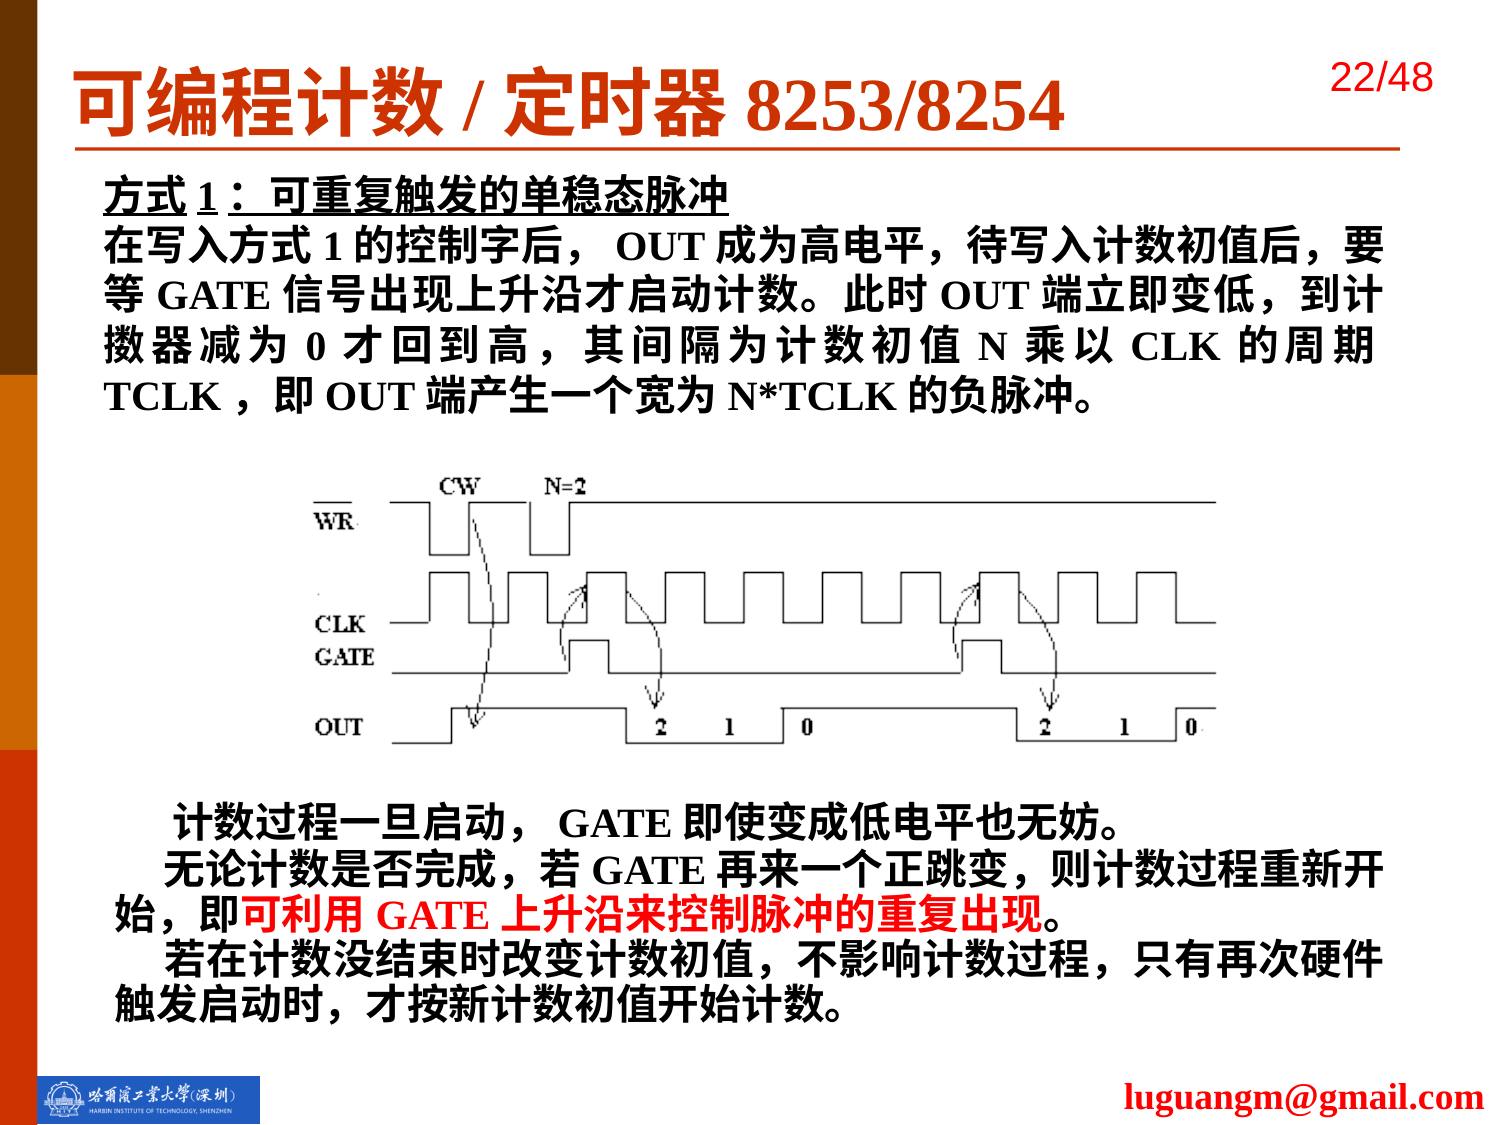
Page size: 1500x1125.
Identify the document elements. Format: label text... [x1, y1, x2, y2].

text_box 方式1：可重复触发的单稳态脉冲 在写入方式1的控制字后，OUT成为高电平，待写入计数初值后，要等GATE信号出现上升沿才启动计数。此时OUT端立即变低，到计擞器减为0才回到高，其间隔为计数初值N乘以CLK的周期TCLK，即OUT端产生一个宽为N*TCLK的负脉冲。 [88, 160, 1400, 426]
picture [37, 1076, 260, 1124]
text_box 可编程计数/定时器8253/8254 [55, 48, 1081, 153]
picture [283, 456, 1241, 758]
text_box 计数过程一旦启动，GATE即使变成低电平也无妨。 无论计数是否完成，若GATE再来一个正跳变，则计数过程重新开始，即可利用GATE上升沿来控制脉冲的重复出现。 若在计数没结束时改变计数初值，不影响计数过程，只有再次硬件触发启动时，才按新计数初值开始计数。 [100, 786, 1400, 1036]
